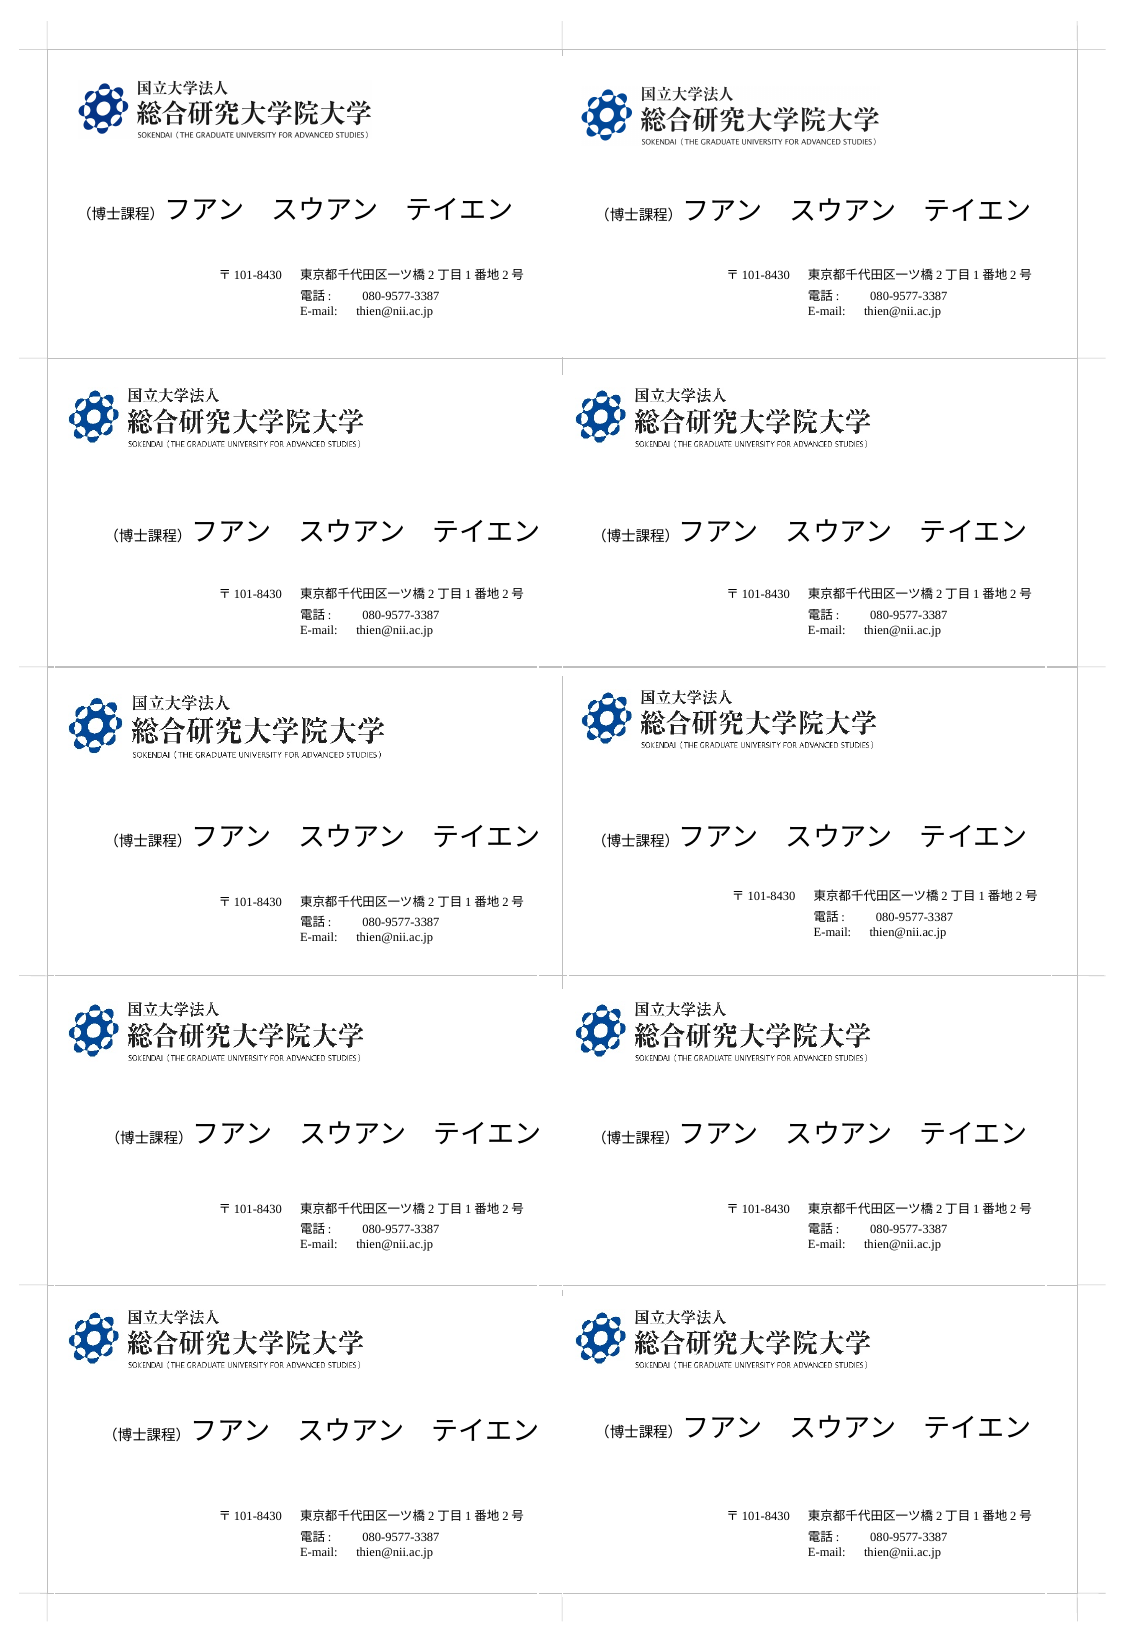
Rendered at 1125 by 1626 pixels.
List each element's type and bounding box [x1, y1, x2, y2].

text_box [54, 56, 539, 357]
text_box [54, 989, 539, 1290]
text_box [54, 1296, 539, 1597]
text_box [54, 682, 539, 983]
text_box [19, 20, 1106, 1622]
text_box [562, 375, 1047, 676]
text_box [562, 56, 1047, 357]
text_box [562, 989, 1047, 1290]
text_box [54, 375, 539, 676]
picture [581, 86, 880, 146]
text_box [562, 1296, 1047, 1597]
picture [78, 80, 372, 139]
text_box [567, 677, 1052, 977]
